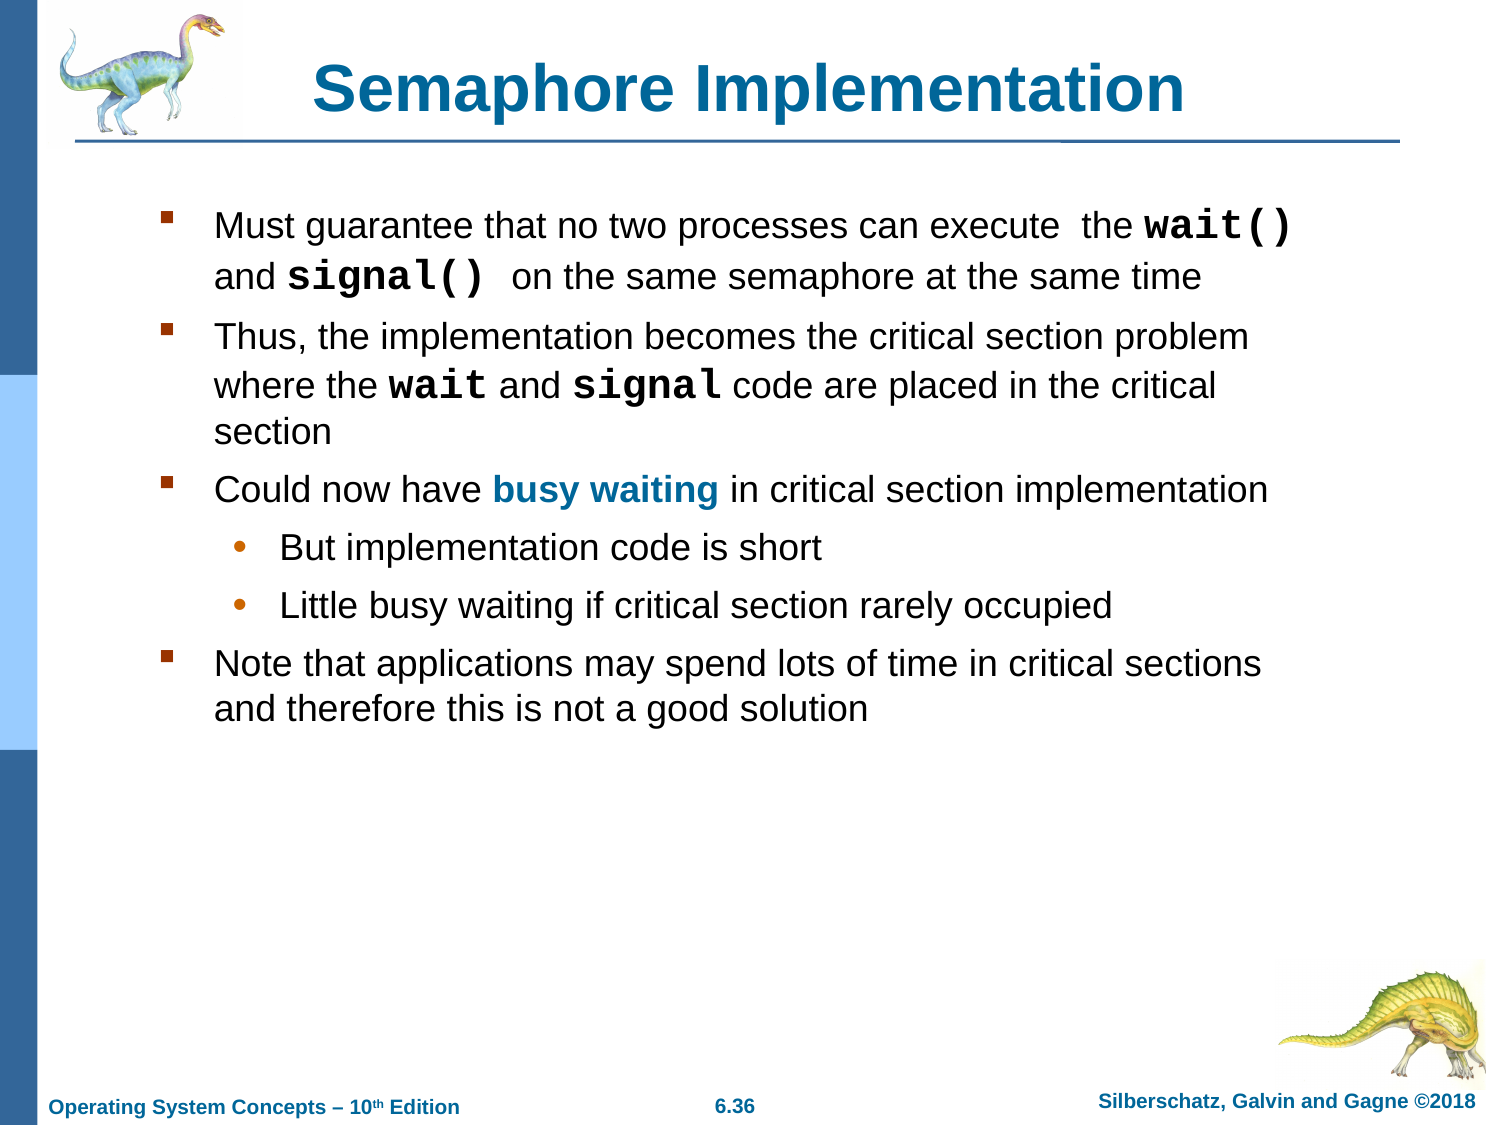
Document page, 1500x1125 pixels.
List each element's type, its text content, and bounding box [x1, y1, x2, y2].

picture [1275, 959, 1486, 1090]
list Must guarantee that no two processes can execute the wait() and signal() on the same semaphore at the same time Thus, the implementation becomes the critical section problem where the wait and signal code are placed in the critical section Could now have busy waiting in critical section implementation But implementation code is short Little busy waiting if critical section rarely occupied Note that applications may spend lots of time in critical sections and therefore this is not a good solution [142, 189, 1347, 916]
title Semaphore Implementation [75, 37, 1425, 132]
picture [46, 0, 243, 149]
